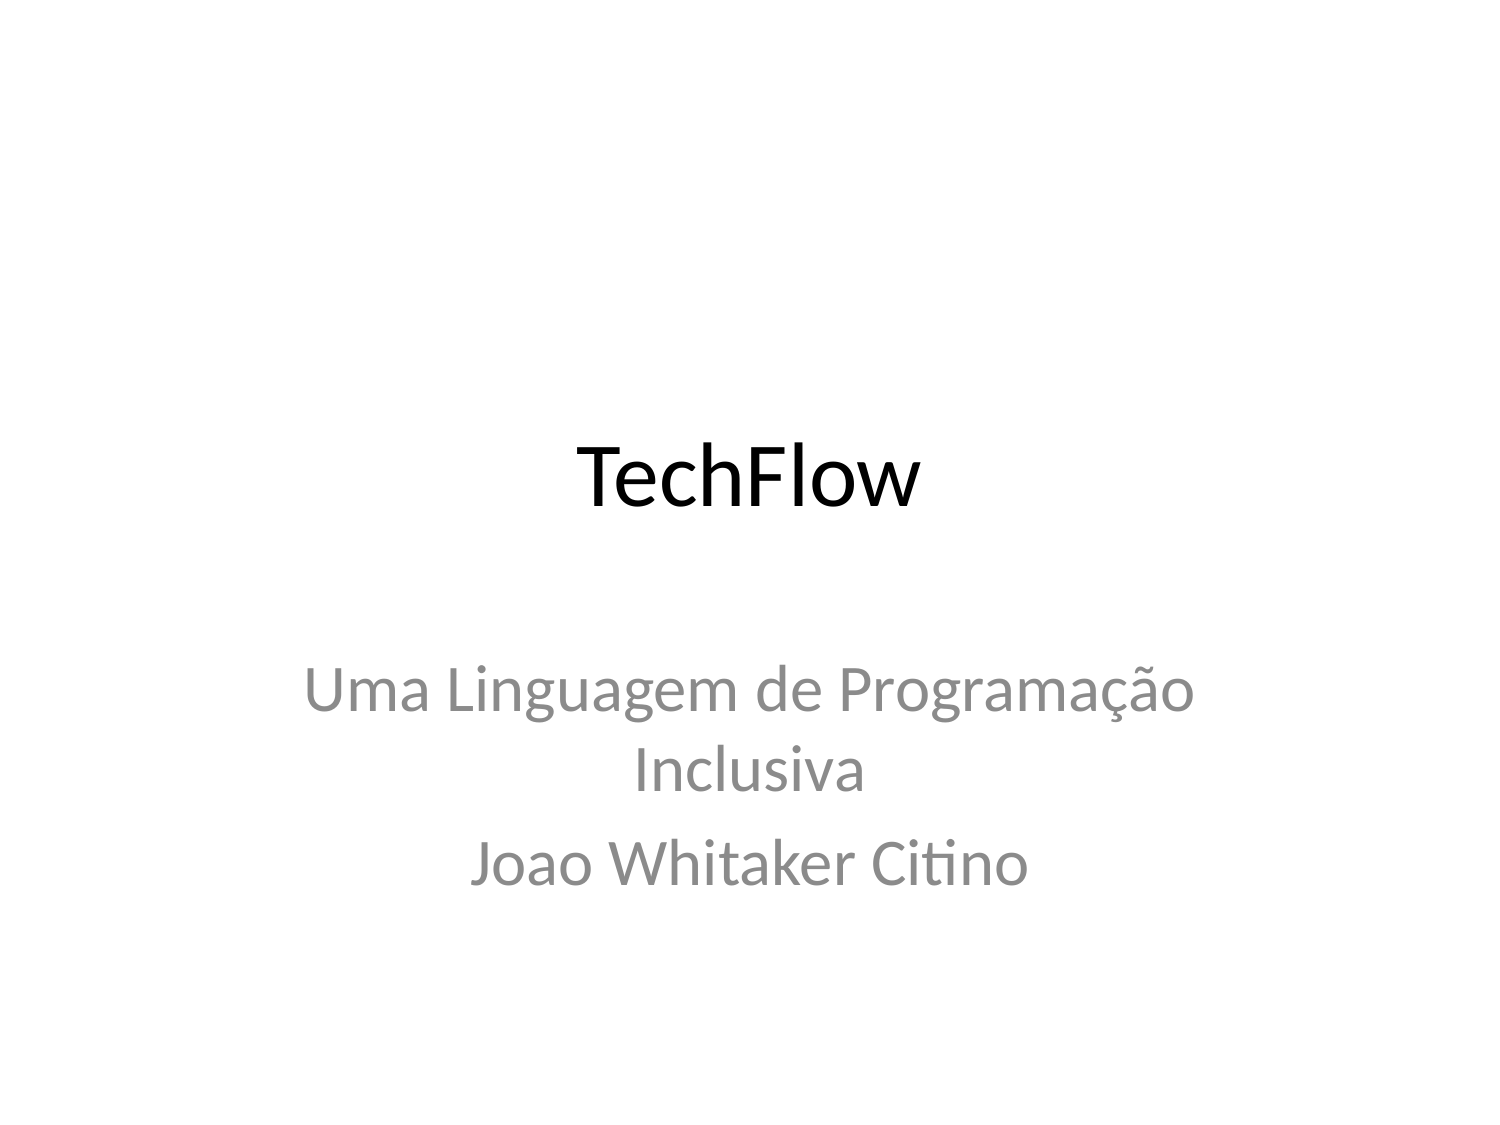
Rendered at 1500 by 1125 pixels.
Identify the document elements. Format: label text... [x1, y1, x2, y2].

subtitle Uma Linguagem de Programação Inclusiva Joao Whitaker Citino [225, 637, 1275, 925]
title TechFlow [112, 349, 1388, 591]
